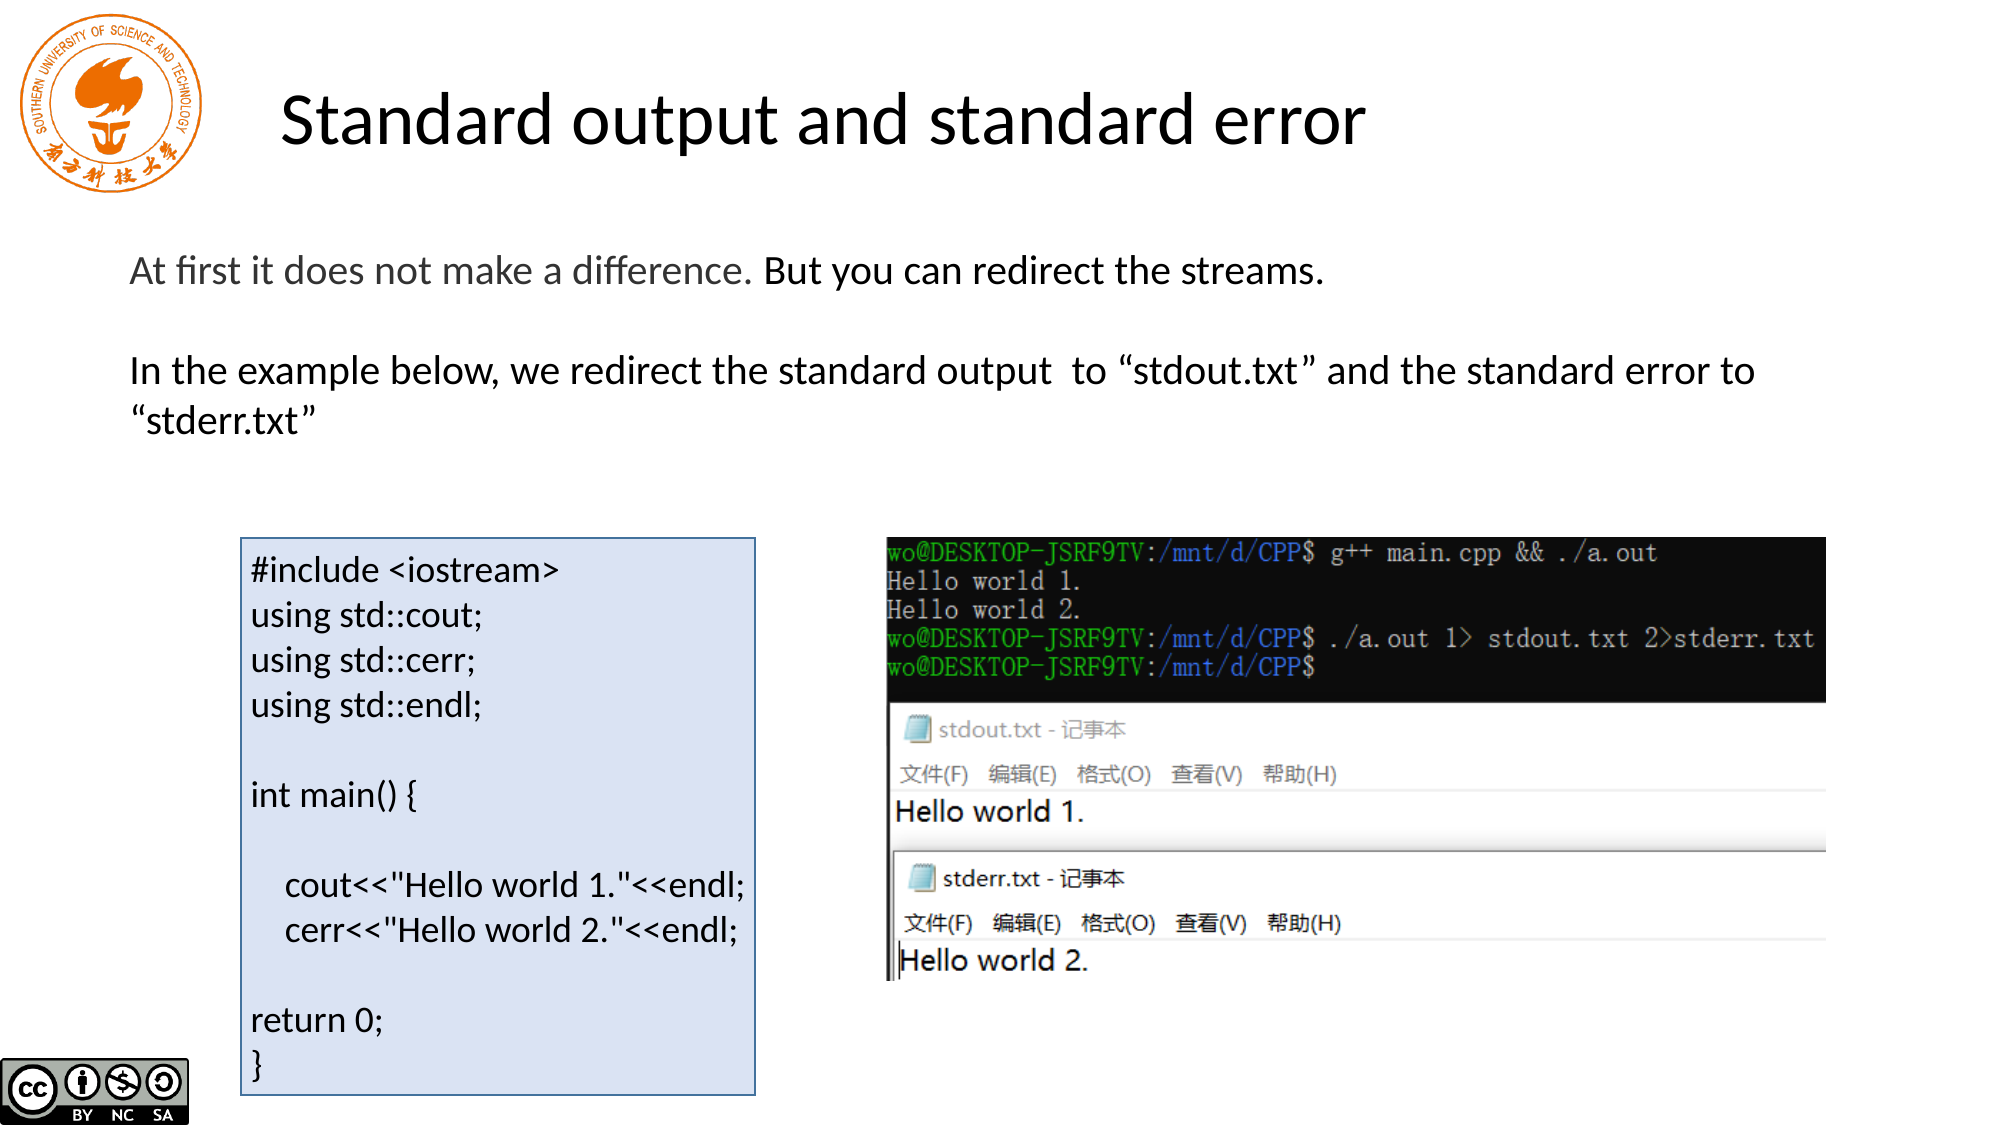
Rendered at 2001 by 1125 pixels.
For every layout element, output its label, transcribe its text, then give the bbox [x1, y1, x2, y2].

text_box #include <iostream> using std::cout; using std::cerr; using std::endl; int main() { cout<<"Hello world 1."<<endl; cerr<<"Hello world 2."<<endl; return 0; } [235, 537, 761, 1093]
text_box At first it does not make a difference. But you can redirect the streams. In the example below, we redirect the standard output to “stdout.txt” and the standard error to “stderr.txt” [114, 235, 1923, 451]
picture [0, 1058, 189, 1125]
title Standard output and standard error [265, 11, 1603, 169]
picture [18, 11, 202, 194]
picture [886, 537, 1826, 981]
